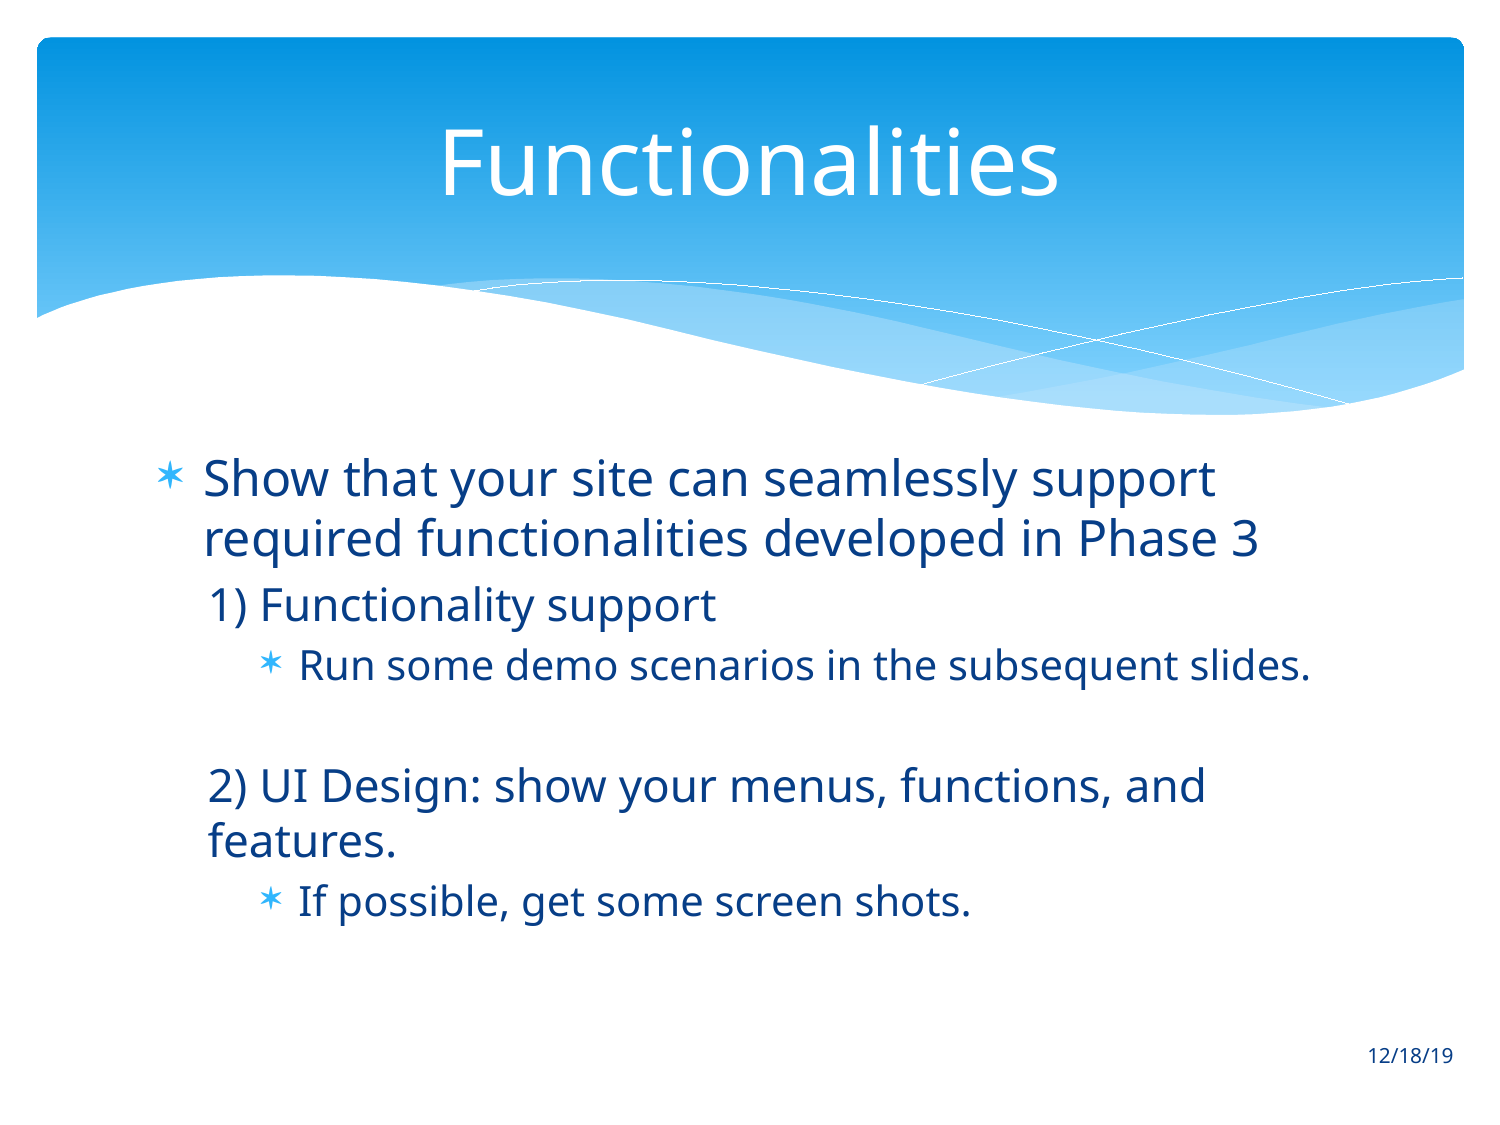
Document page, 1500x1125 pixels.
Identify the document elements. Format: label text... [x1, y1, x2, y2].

title Functionalities [75, 55, 1425, 261]
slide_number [847, 1025, 1469, 1086]
list Show that your site can seamlessly support required functionalities developed in Phase 3 1) Functionality support Run some demo scenarios in the subsequent slides. 2) UI Design: show your menus, functions, and features. If possible, get some screen shots. [143, 438, 1400, 1088]
